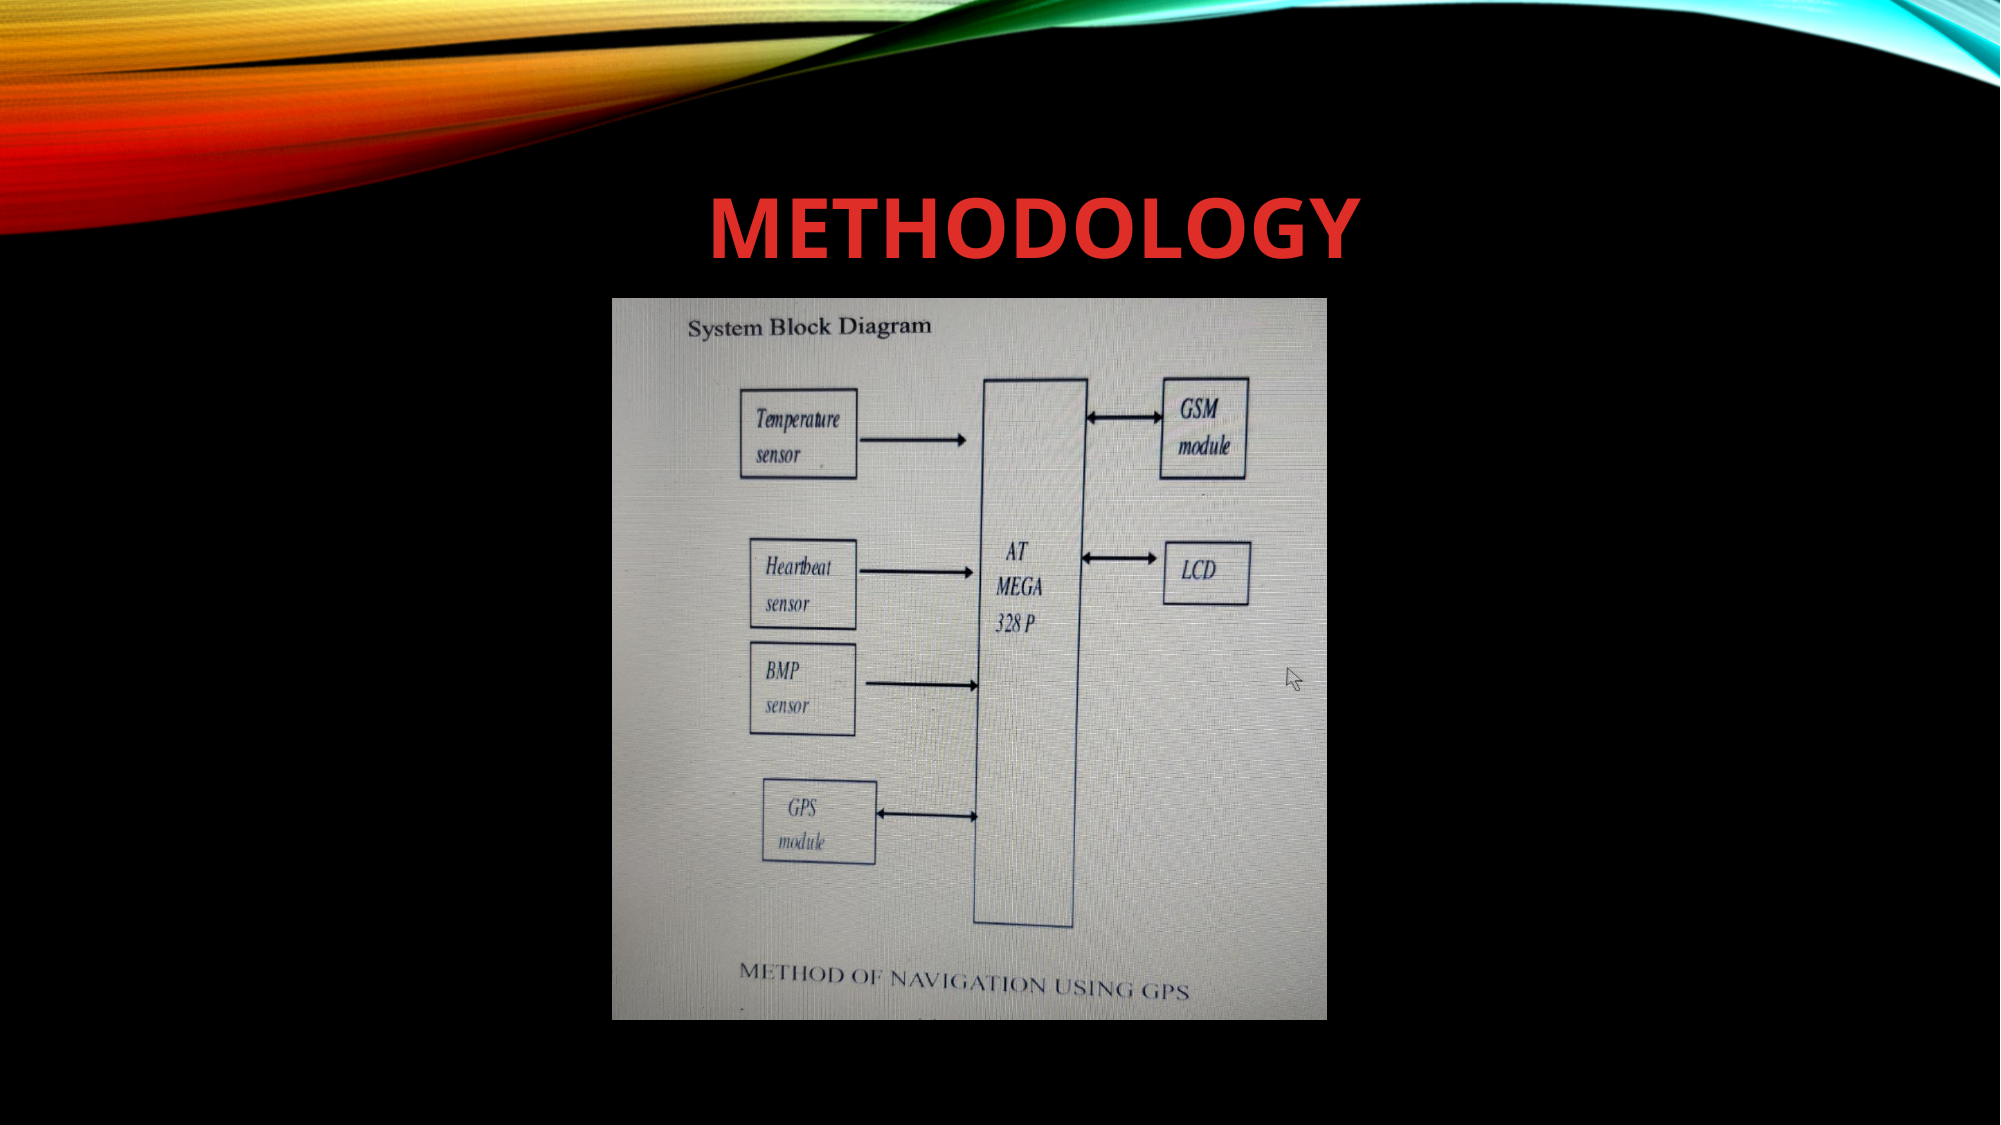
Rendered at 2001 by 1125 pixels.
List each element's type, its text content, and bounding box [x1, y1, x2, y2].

picture [0, 0, 2000, 237]
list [612, 298, 1327, 1021]
title METHODOLOGY [180, 125, 1888, 338]
